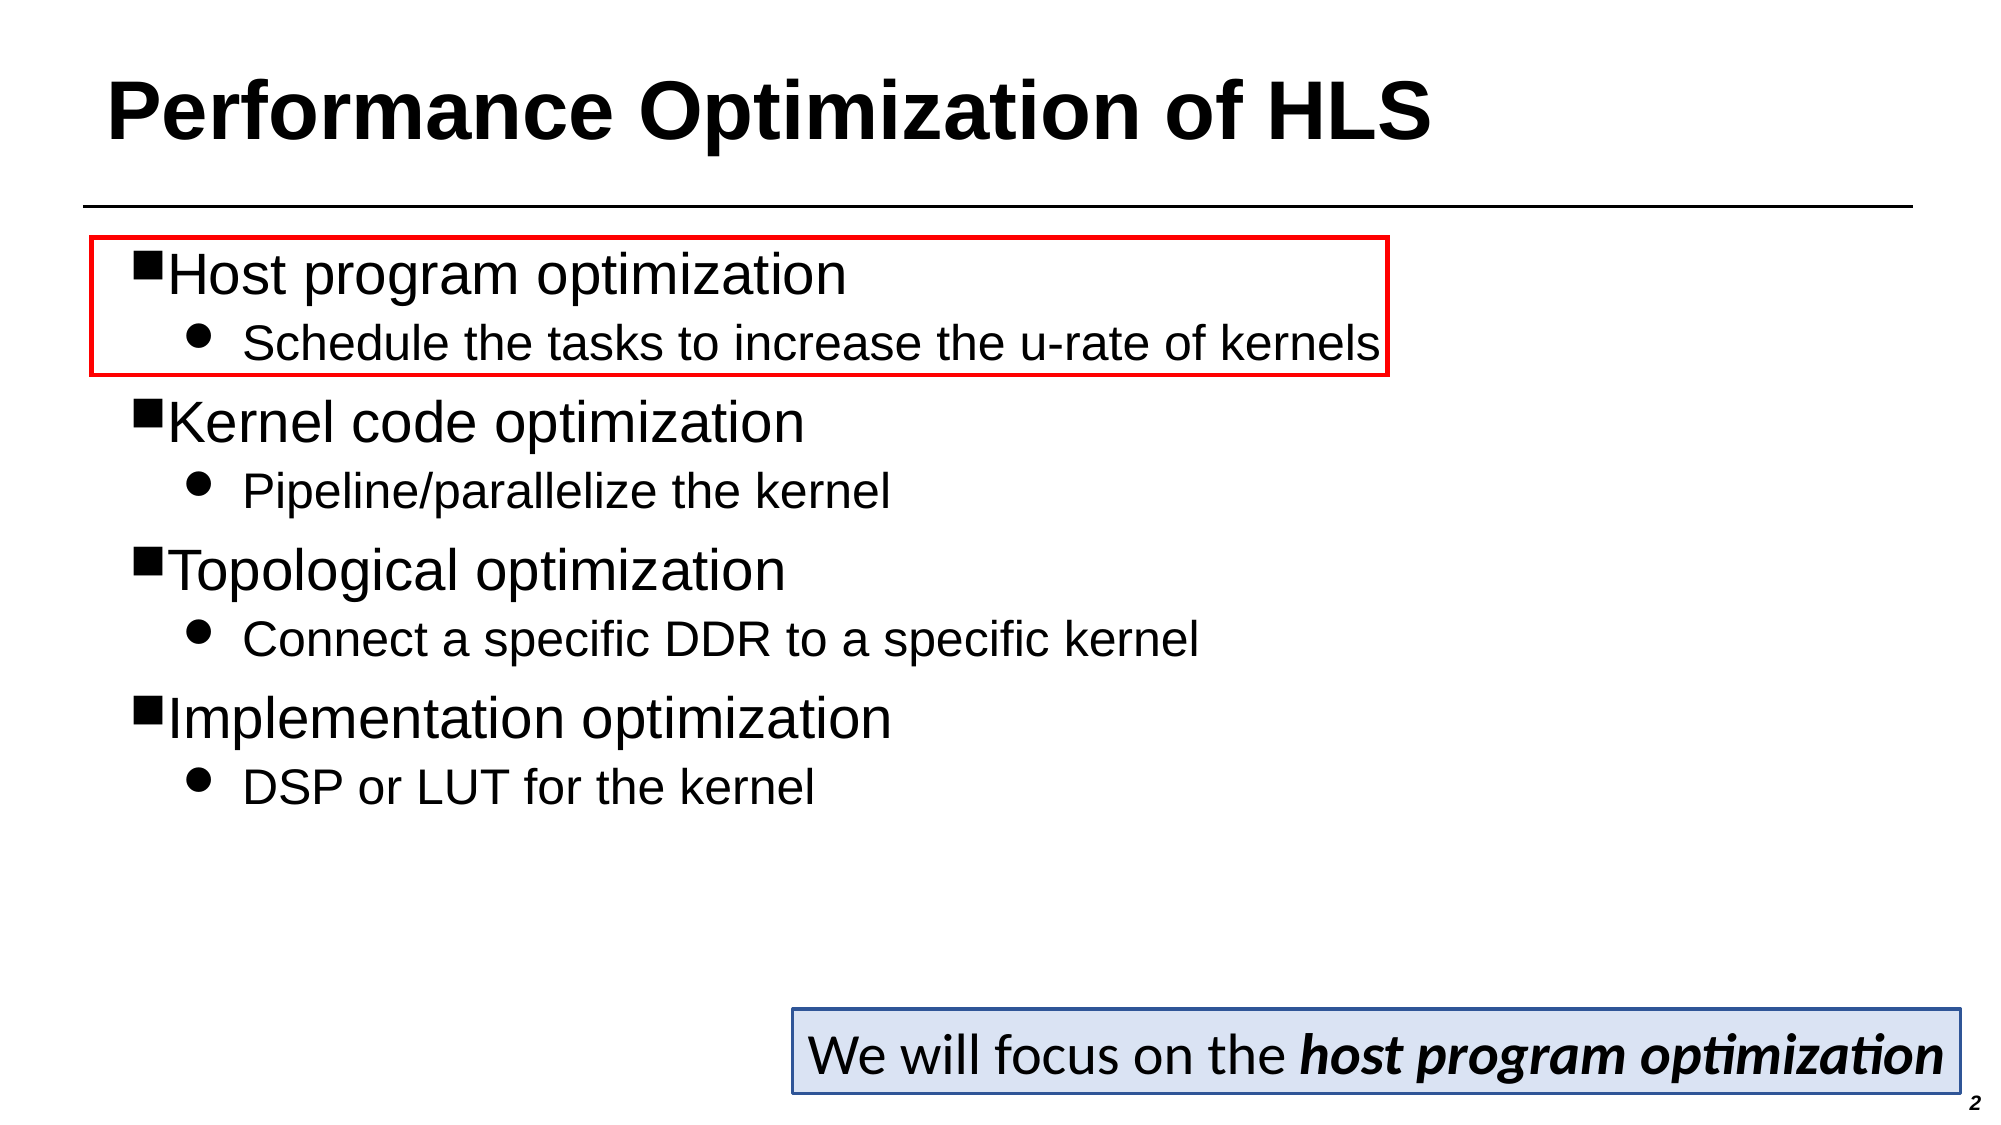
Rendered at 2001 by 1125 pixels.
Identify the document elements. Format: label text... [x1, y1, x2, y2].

list Host program optimization Schedule the tasks to increase the u-rate of kernels Kernel code optimization Pipeline/parallelize the kernel Topological optimization Connect a specific DDR to a specific kernel Implementation optimization DSP or LUT for the kernel [114, 236, 1886, 924]
title Performance Optimization of HLS [91, 30, 1817, 196]
text_box [90, 236, 1388, 376]
text_box We will focus on the host program optimization [792, 1008, 1961, 1094]
